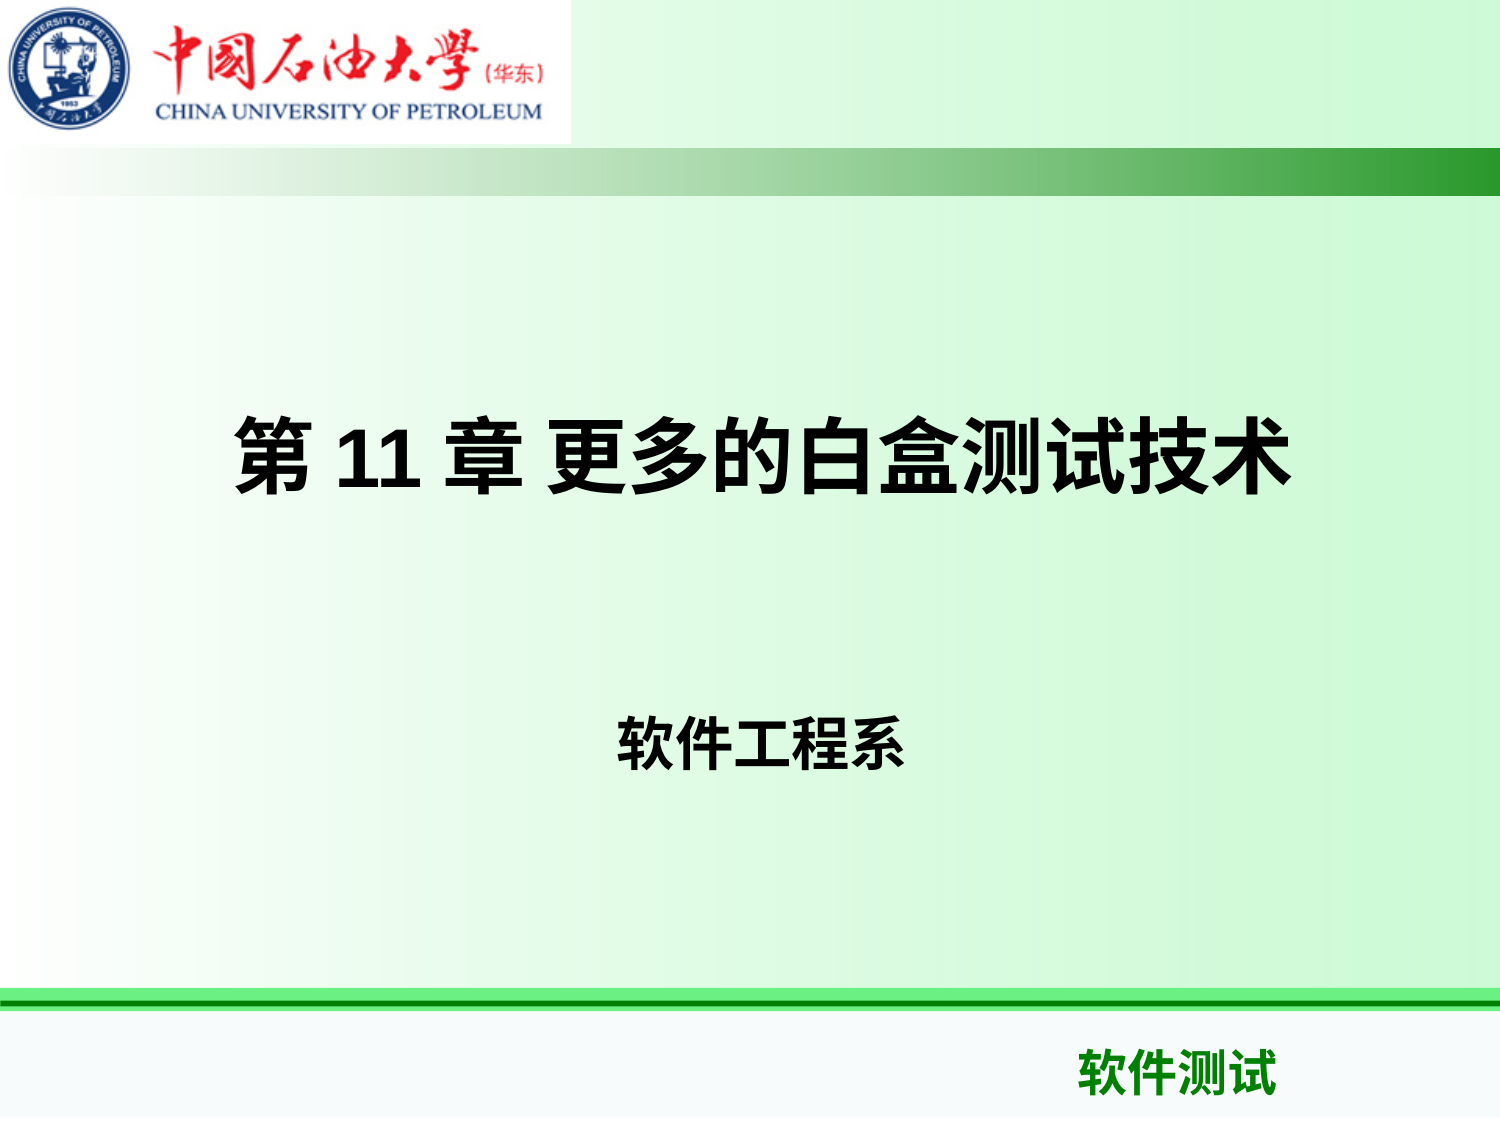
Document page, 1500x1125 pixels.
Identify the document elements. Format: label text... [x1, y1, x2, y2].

title 第11章 更多的白盒测试技术 [62, 333, 1463, 576]
picture [0, 0, 571, 144]
text_box 软件工程系 [62, 621, 1463, 863]
